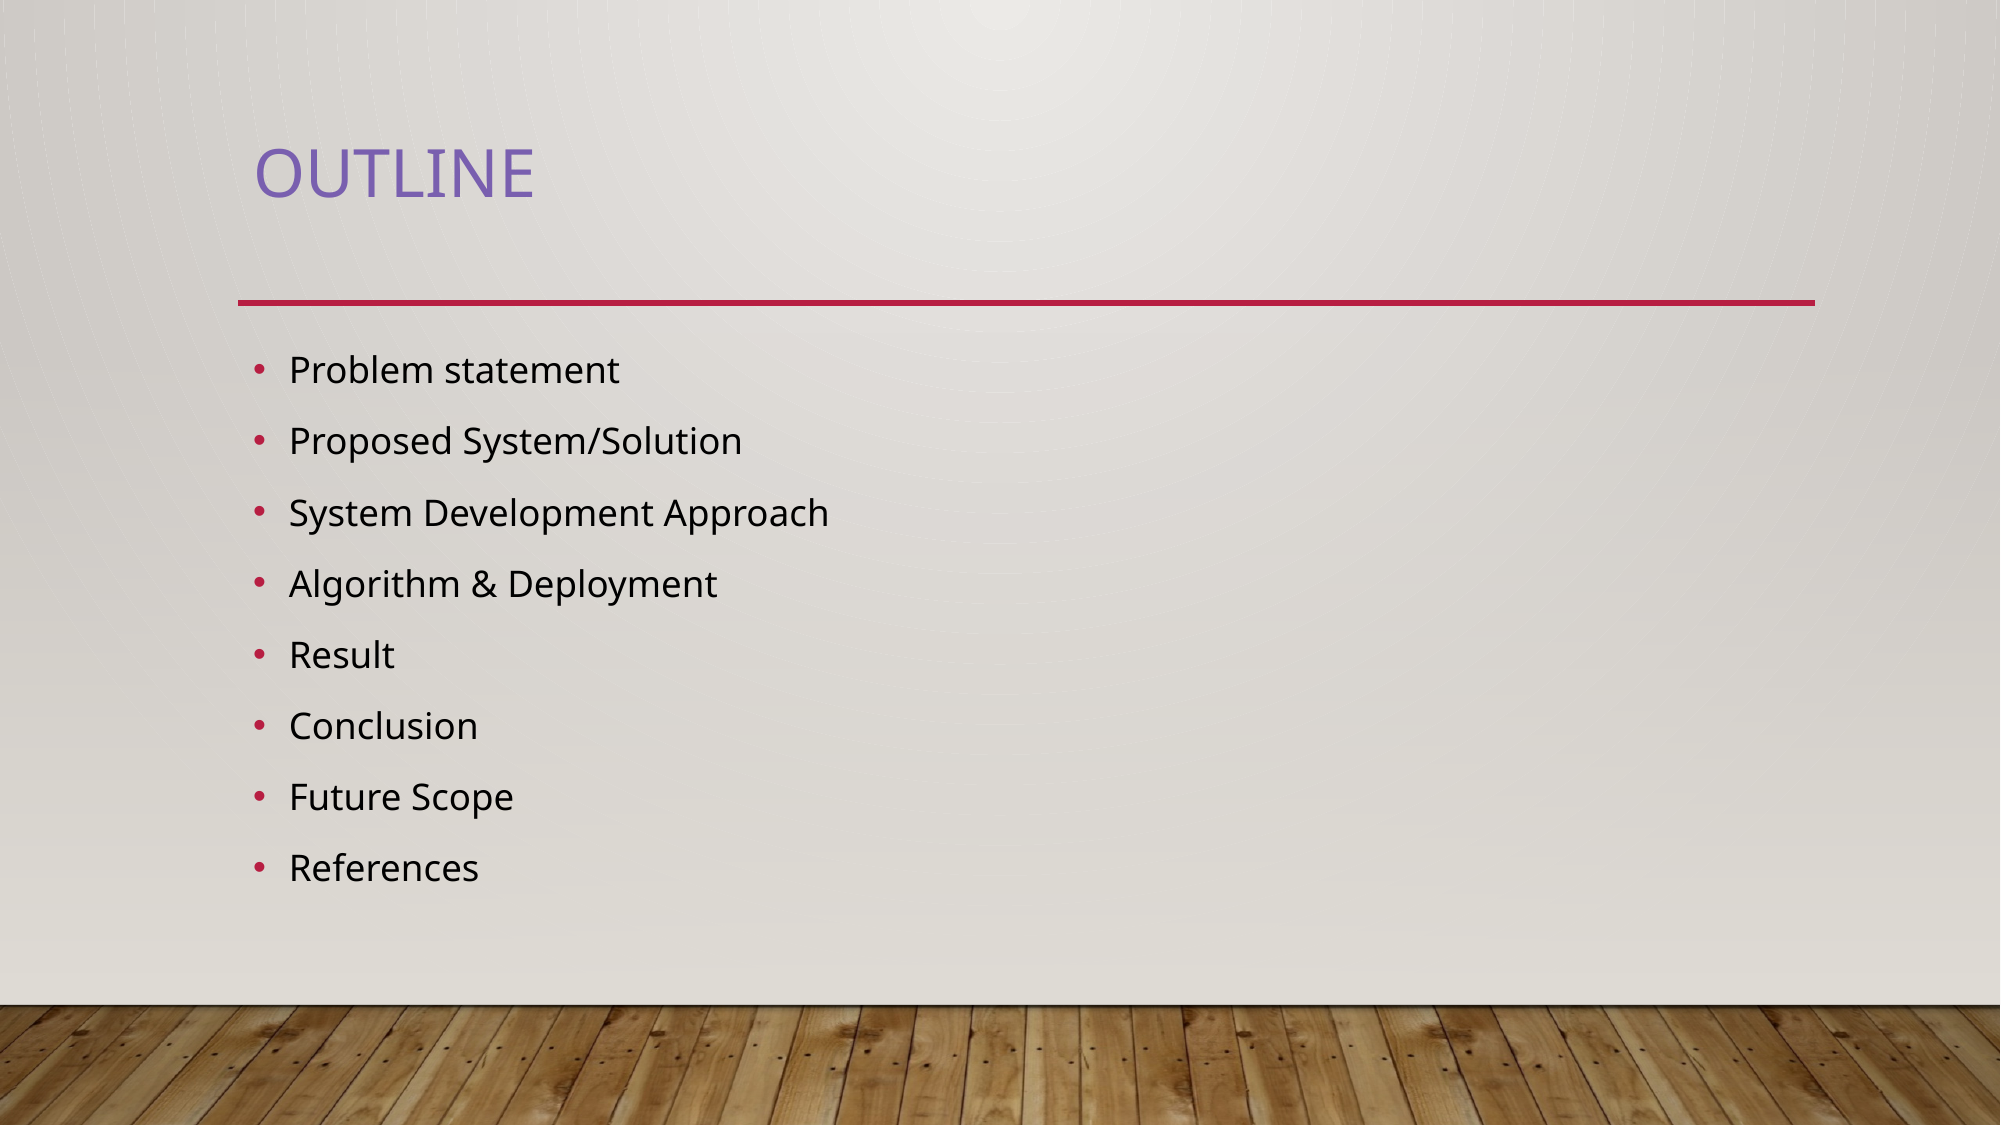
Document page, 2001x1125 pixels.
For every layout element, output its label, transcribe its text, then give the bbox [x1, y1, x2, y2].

title OUTLINE [238, 131, 1814, 305]
list Problem statement Proposed System/Solution System Development Approach Algorithm & Deployment Result Conclusion Future Scope References [238, 330, 1814, 897]
picture [0, 1005, 2000, 1125]
